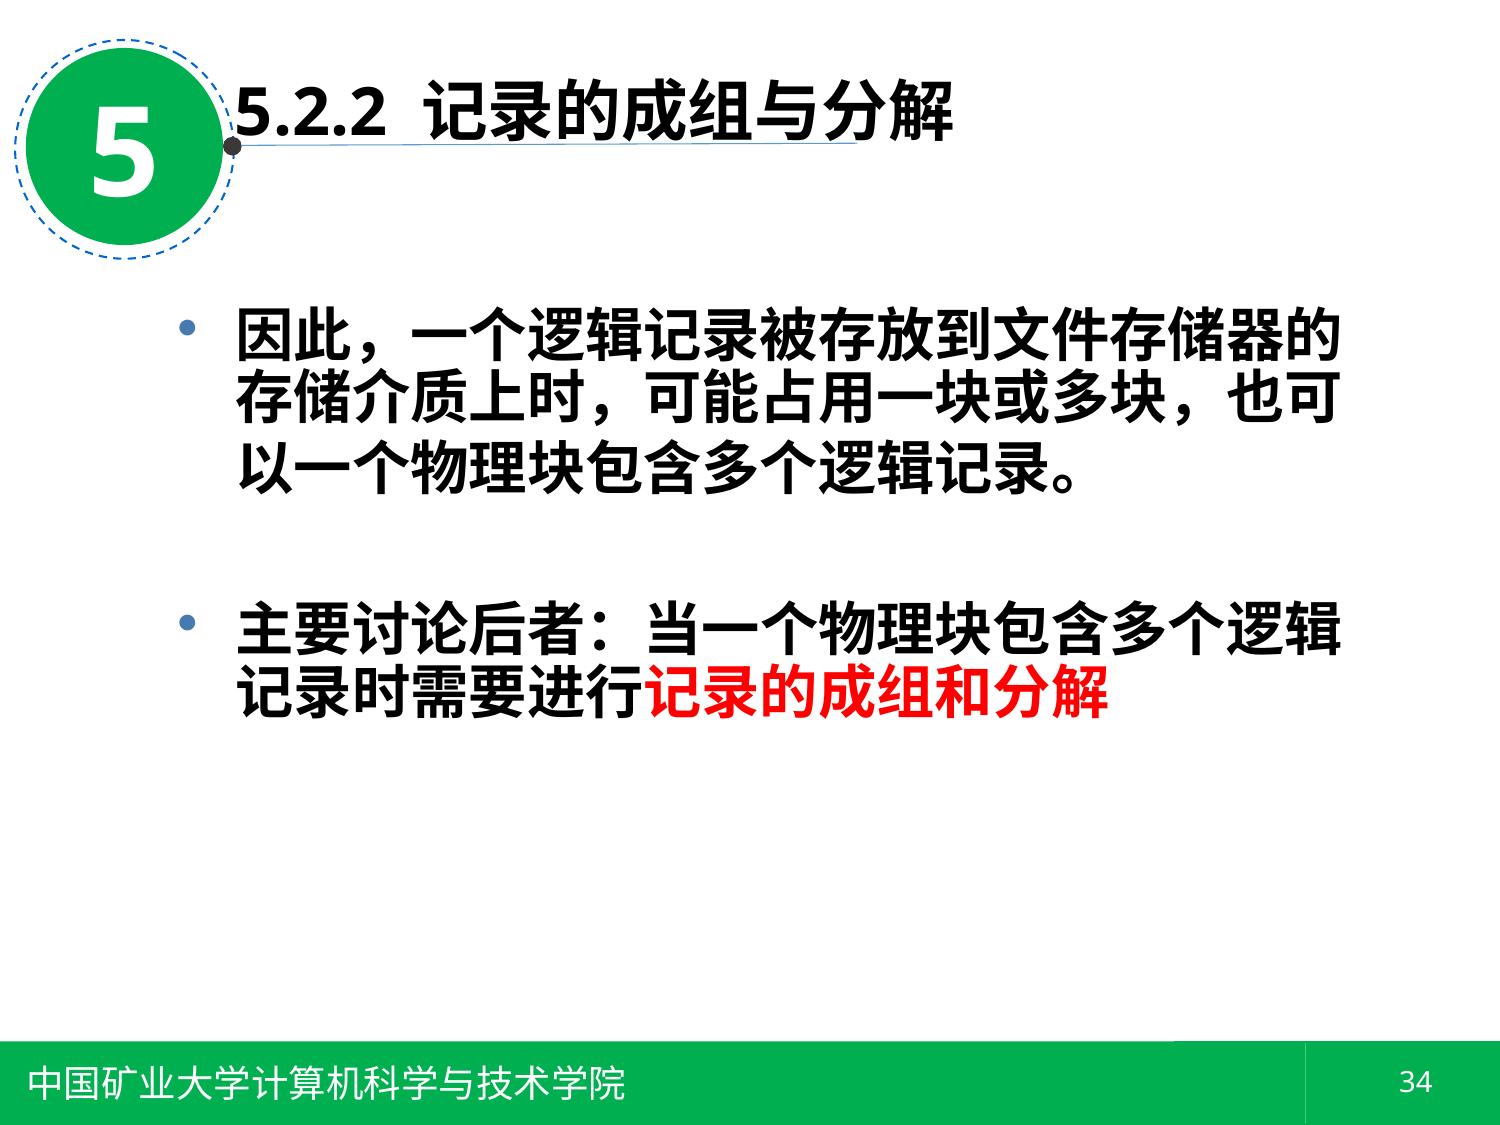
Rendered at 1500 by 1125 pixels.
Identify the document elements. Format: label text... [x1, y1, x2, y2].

text_box 因此，一个逻辑记录被存放到文件存储器的存储介质上时，可能占用一块或多块，也可以一个物理块包含多个逻辑记录。 主要讨论后者：当一个物理块包含多个逻辑记录时需要进行记录的成组和分解 [164, 298, 1387, 922]
text_box 5.2.2 记录的成组与分解 [220, 61, 1399, 156]
text_box 5 [24, 46, 225, 247]
text_box [14, 38, 235, 260]
